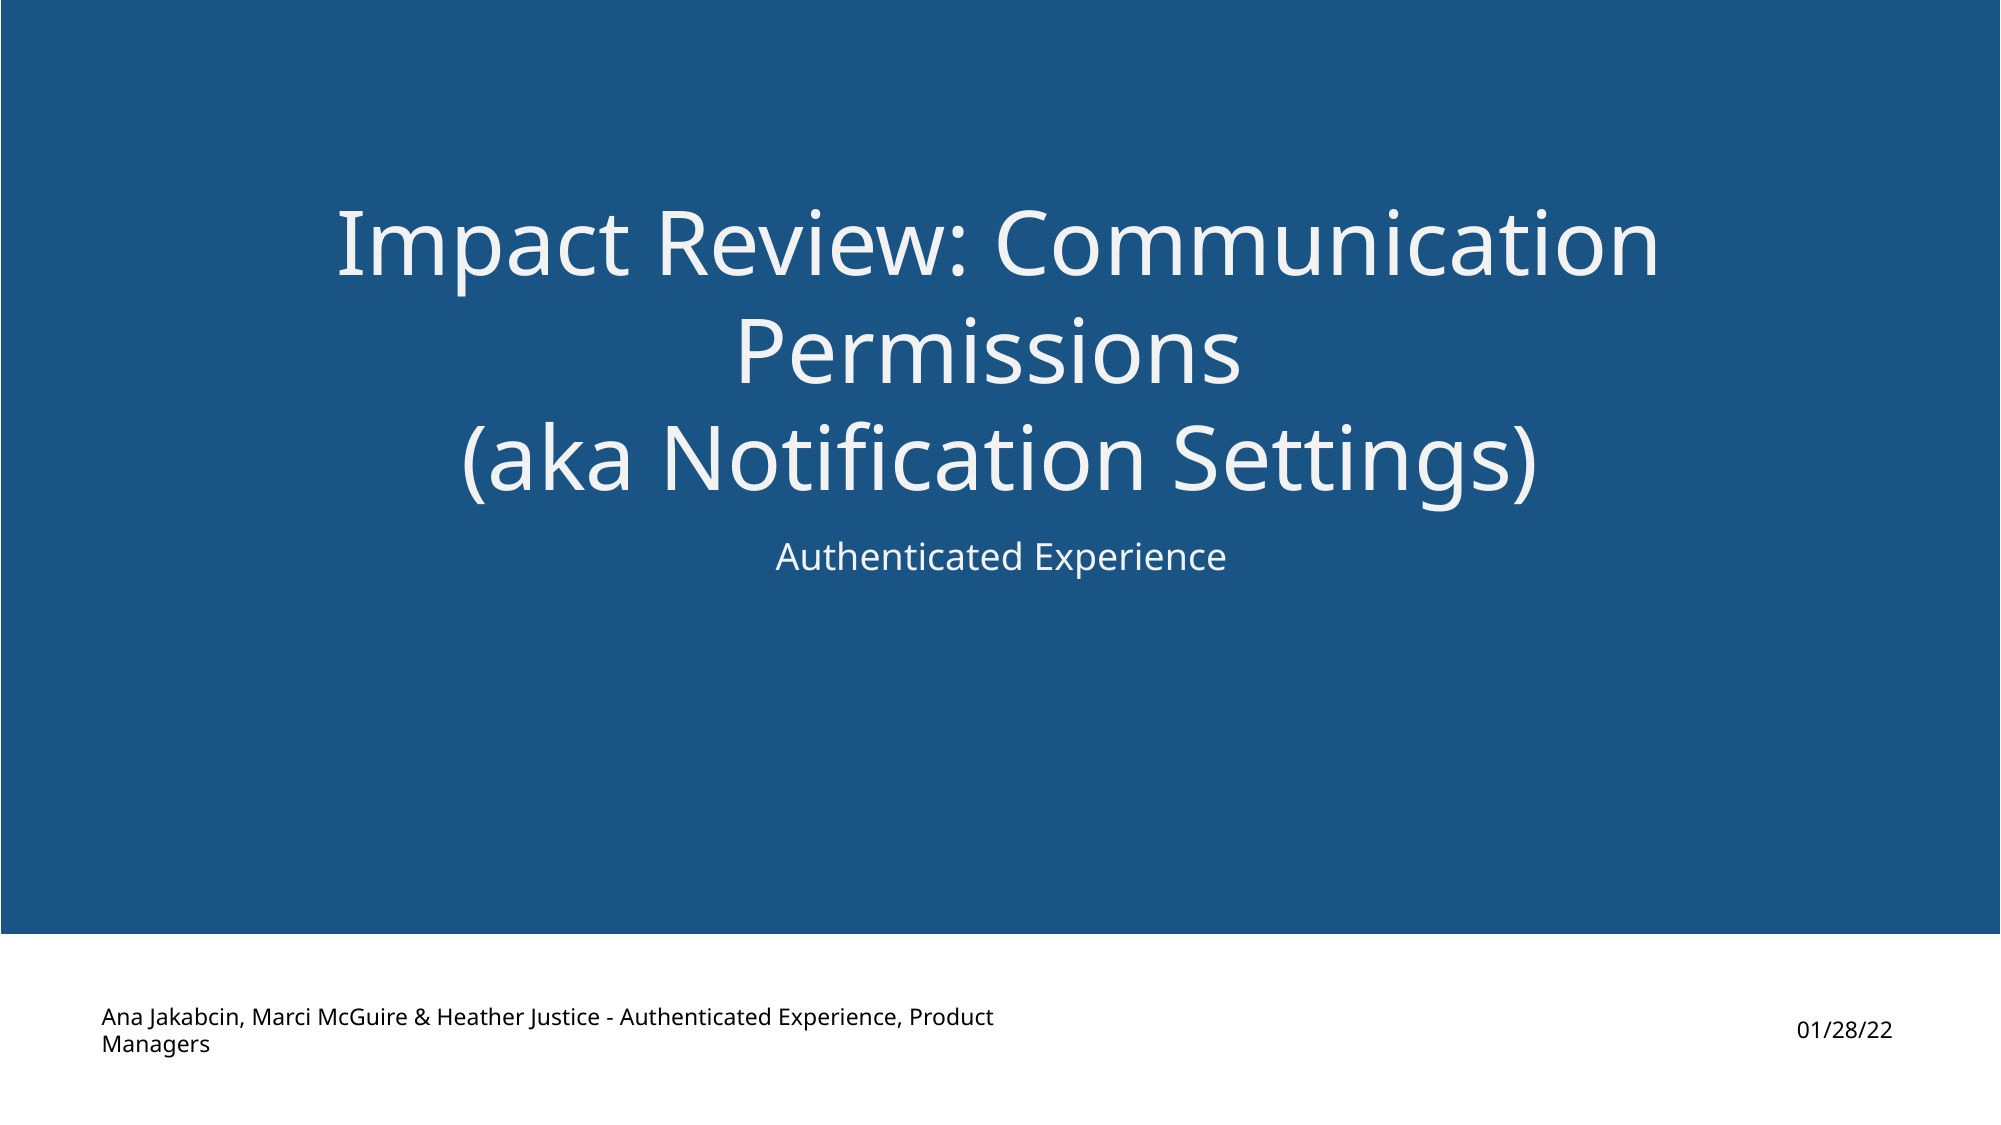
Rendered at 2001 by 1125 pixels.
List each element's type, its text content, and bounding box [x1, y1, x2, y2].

title Impact Review: Communication Permissions (aka Notification Settings) [249, 251, 1750, 517]
subtitle Authenticated Experience [251, 516, 1752, 641]
text_box 01/28/22 [1662, 986, 1909, 1044]
text_box Ana Jakabcin, Marci McGuire & Heather Justice - Authenticated Experience, Product Managers [90, 996, 1036, 1061]
text_box [1, 0, 2000, 933]
